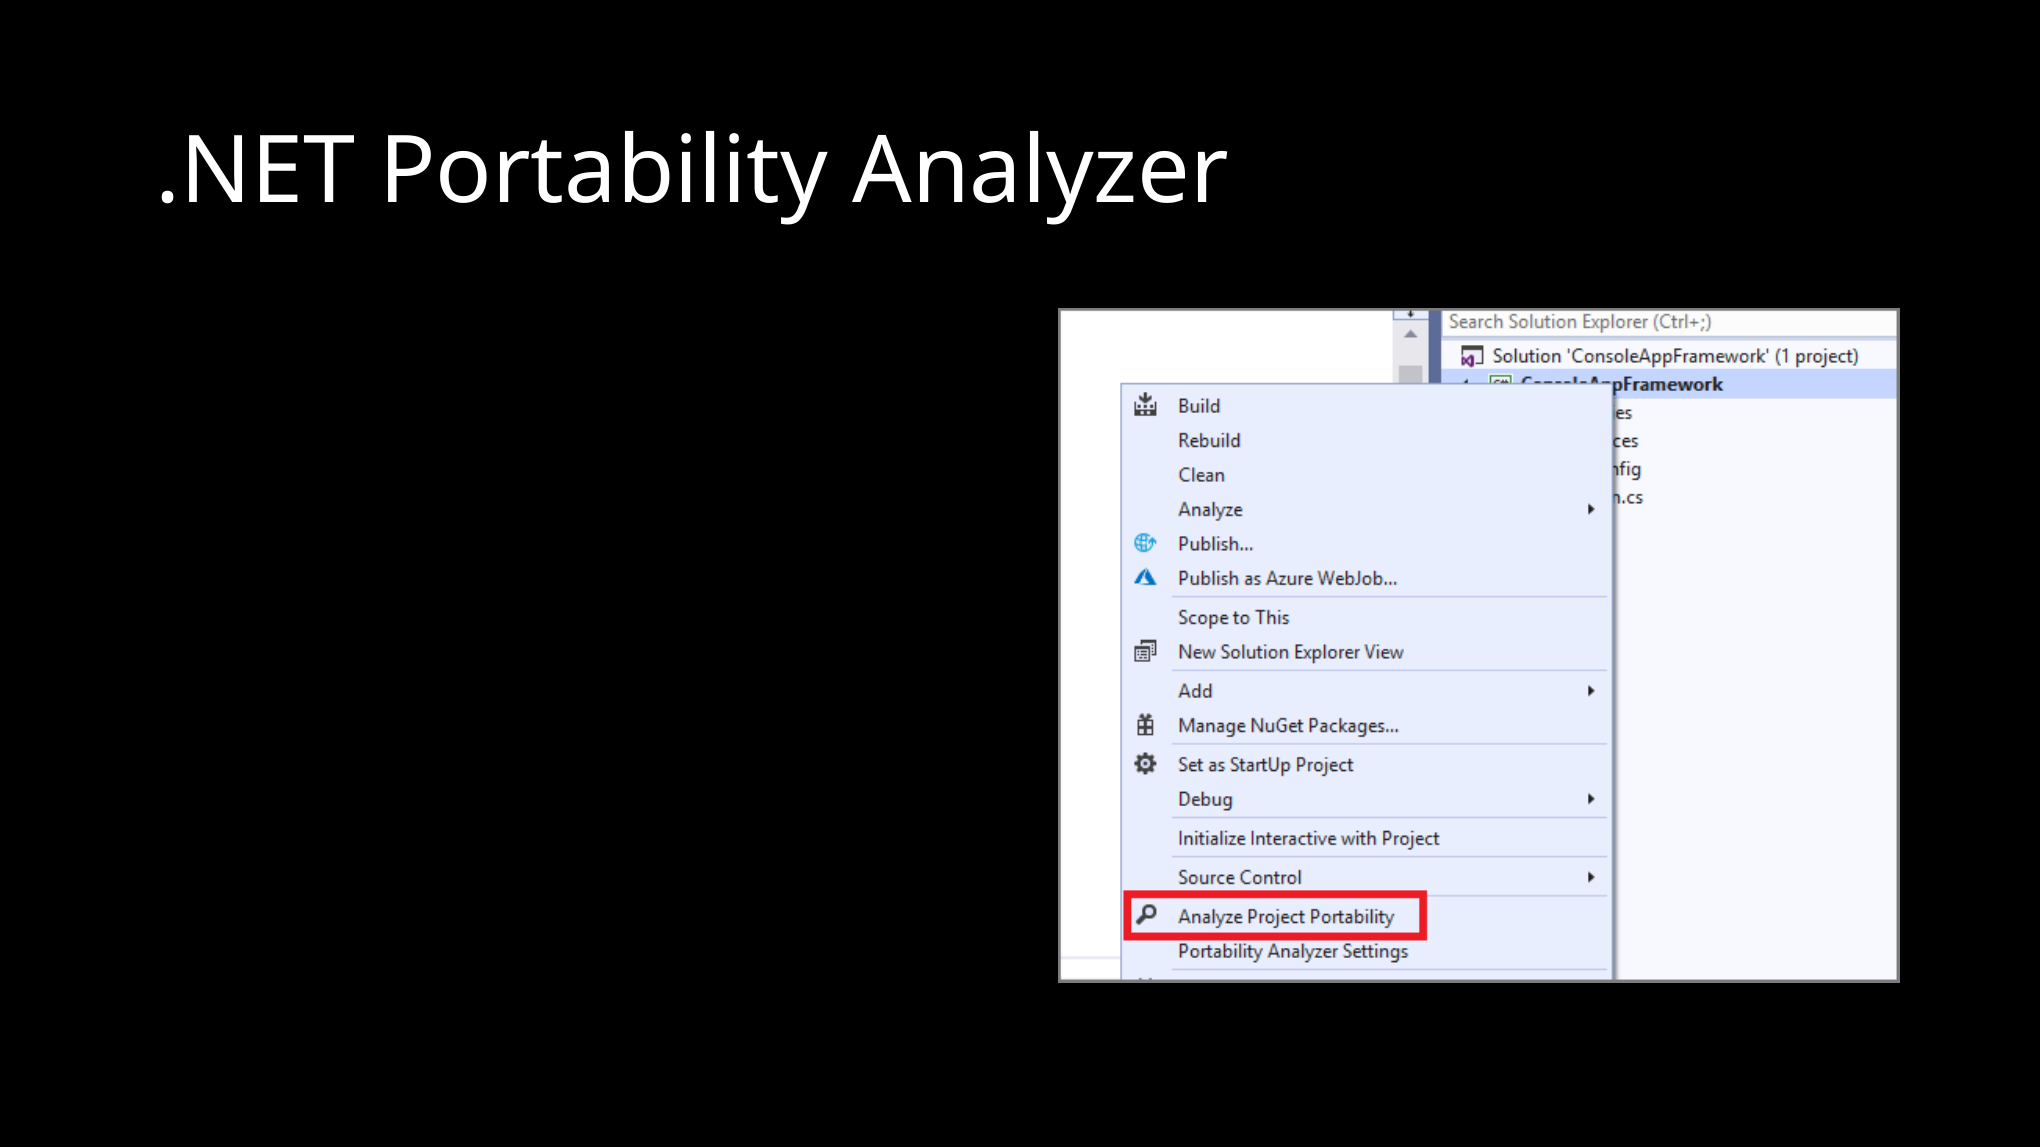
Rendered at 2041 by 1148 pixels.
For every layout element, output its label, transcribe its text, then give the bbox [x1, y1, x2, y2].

text_box [995, 548, 1486, 1039]
title .NET Portability Analyzer [140, 61, 1900, 283]
picture [1058, 308, 1900, 983]
